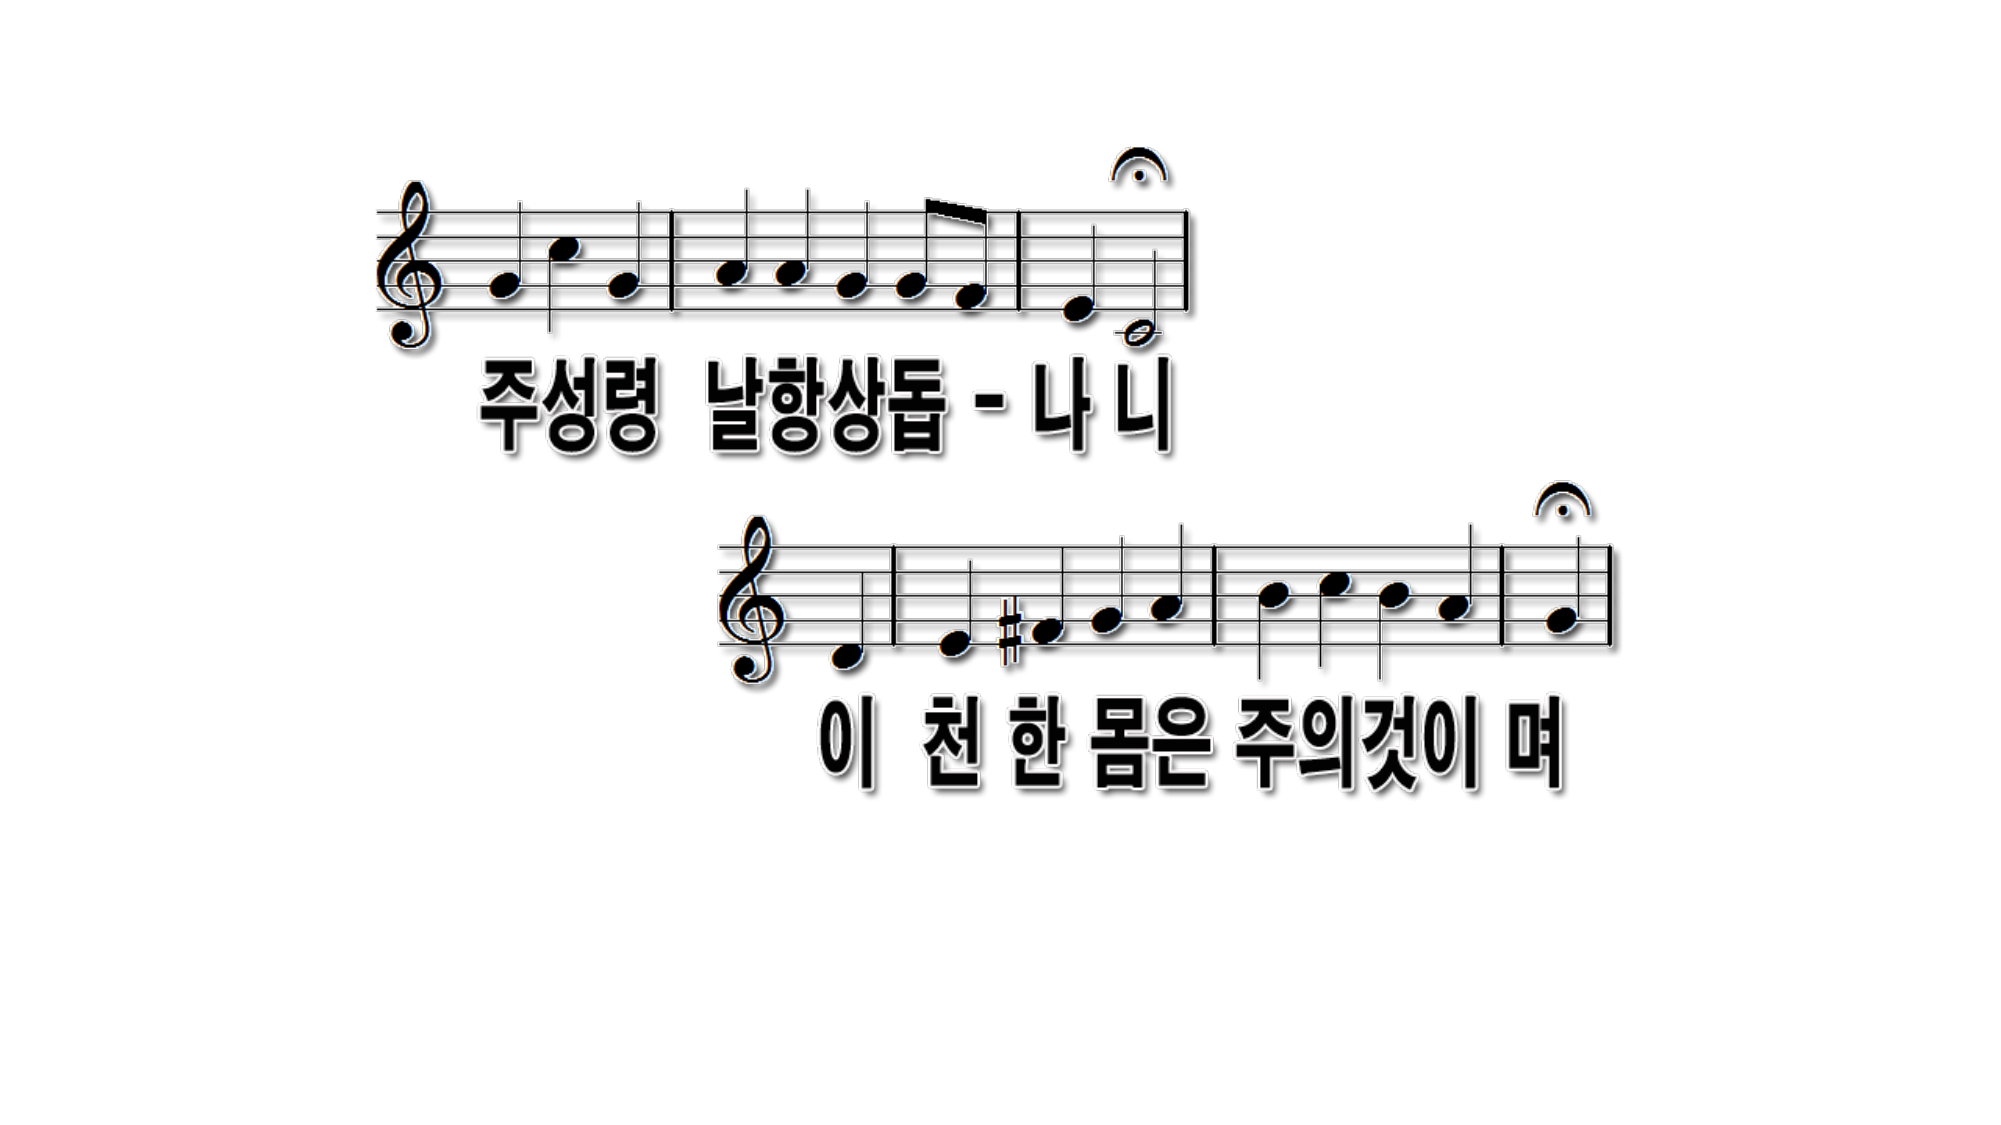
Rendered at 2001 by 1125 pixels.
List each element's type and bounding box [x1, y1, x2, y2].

picture [249, 0, 1750, 938]
